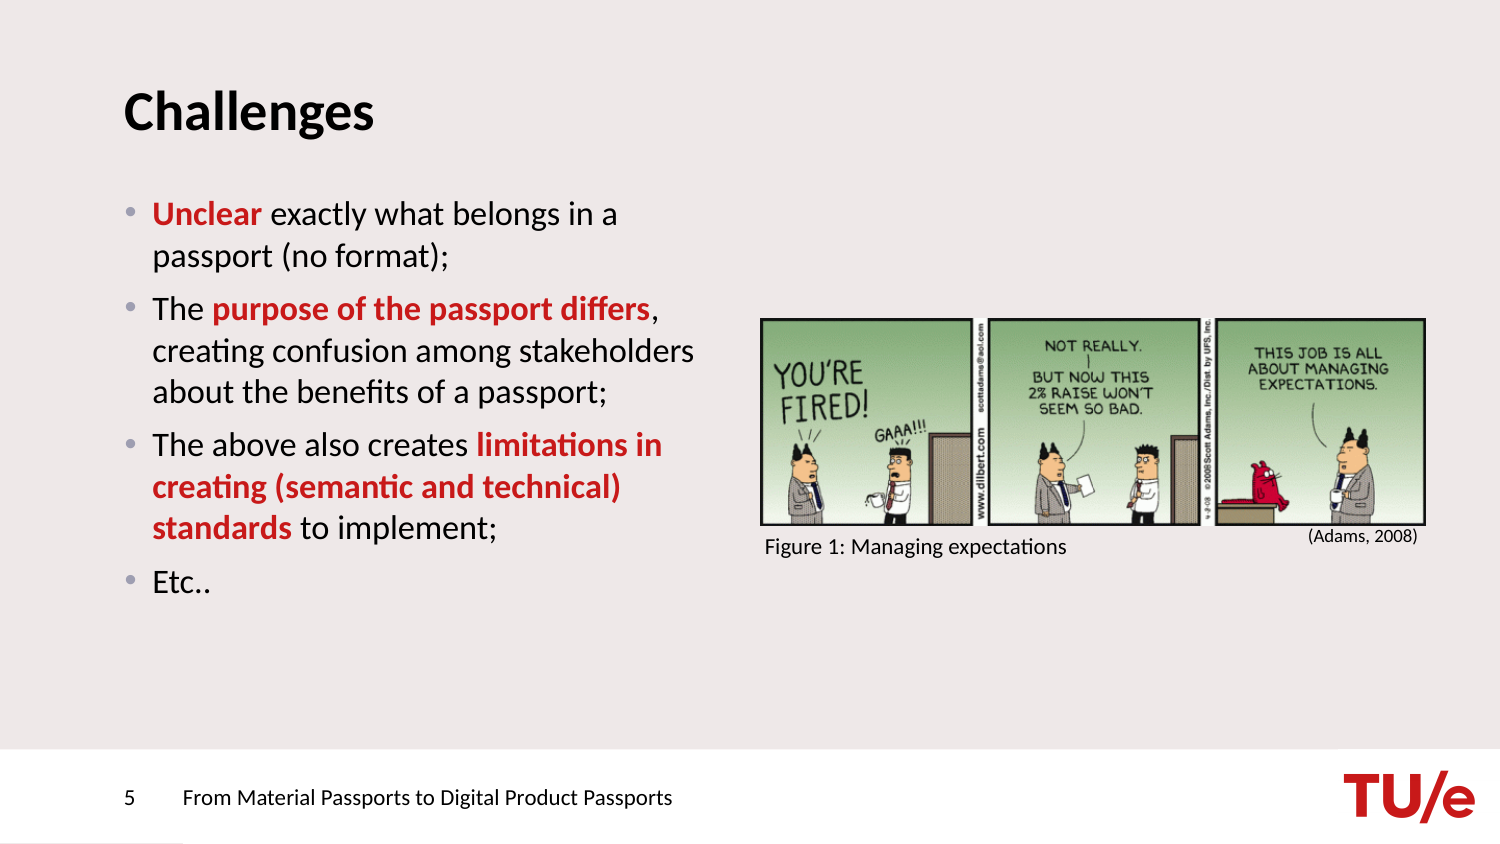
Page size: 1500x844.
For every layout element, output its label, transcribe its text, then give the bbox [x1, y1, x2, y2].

picture [760, 318, 1426, 526]
title Challenges [124, 85, 1364, 174]
footer From Material Passports to Digital Product Passports [183, 749, 1339, 844]
text_box Figure 1: Managing expectations [749, 523, 1154, 567]
slide_number 5 [0, 749, 183, 844]
text_box (Adams, 2008) [1293, 515, 1500, 554]
list Unclear exactly what belongs in a passport (no format); The purpose of the passport differs, creating confusion among stakeholders about the benefits of a passport; The above also creates limitations in creating (semantic and technical) standards to implement; Etc.. [124, 191, 728, 671]
picture [1339, 749, 1500, 844]
